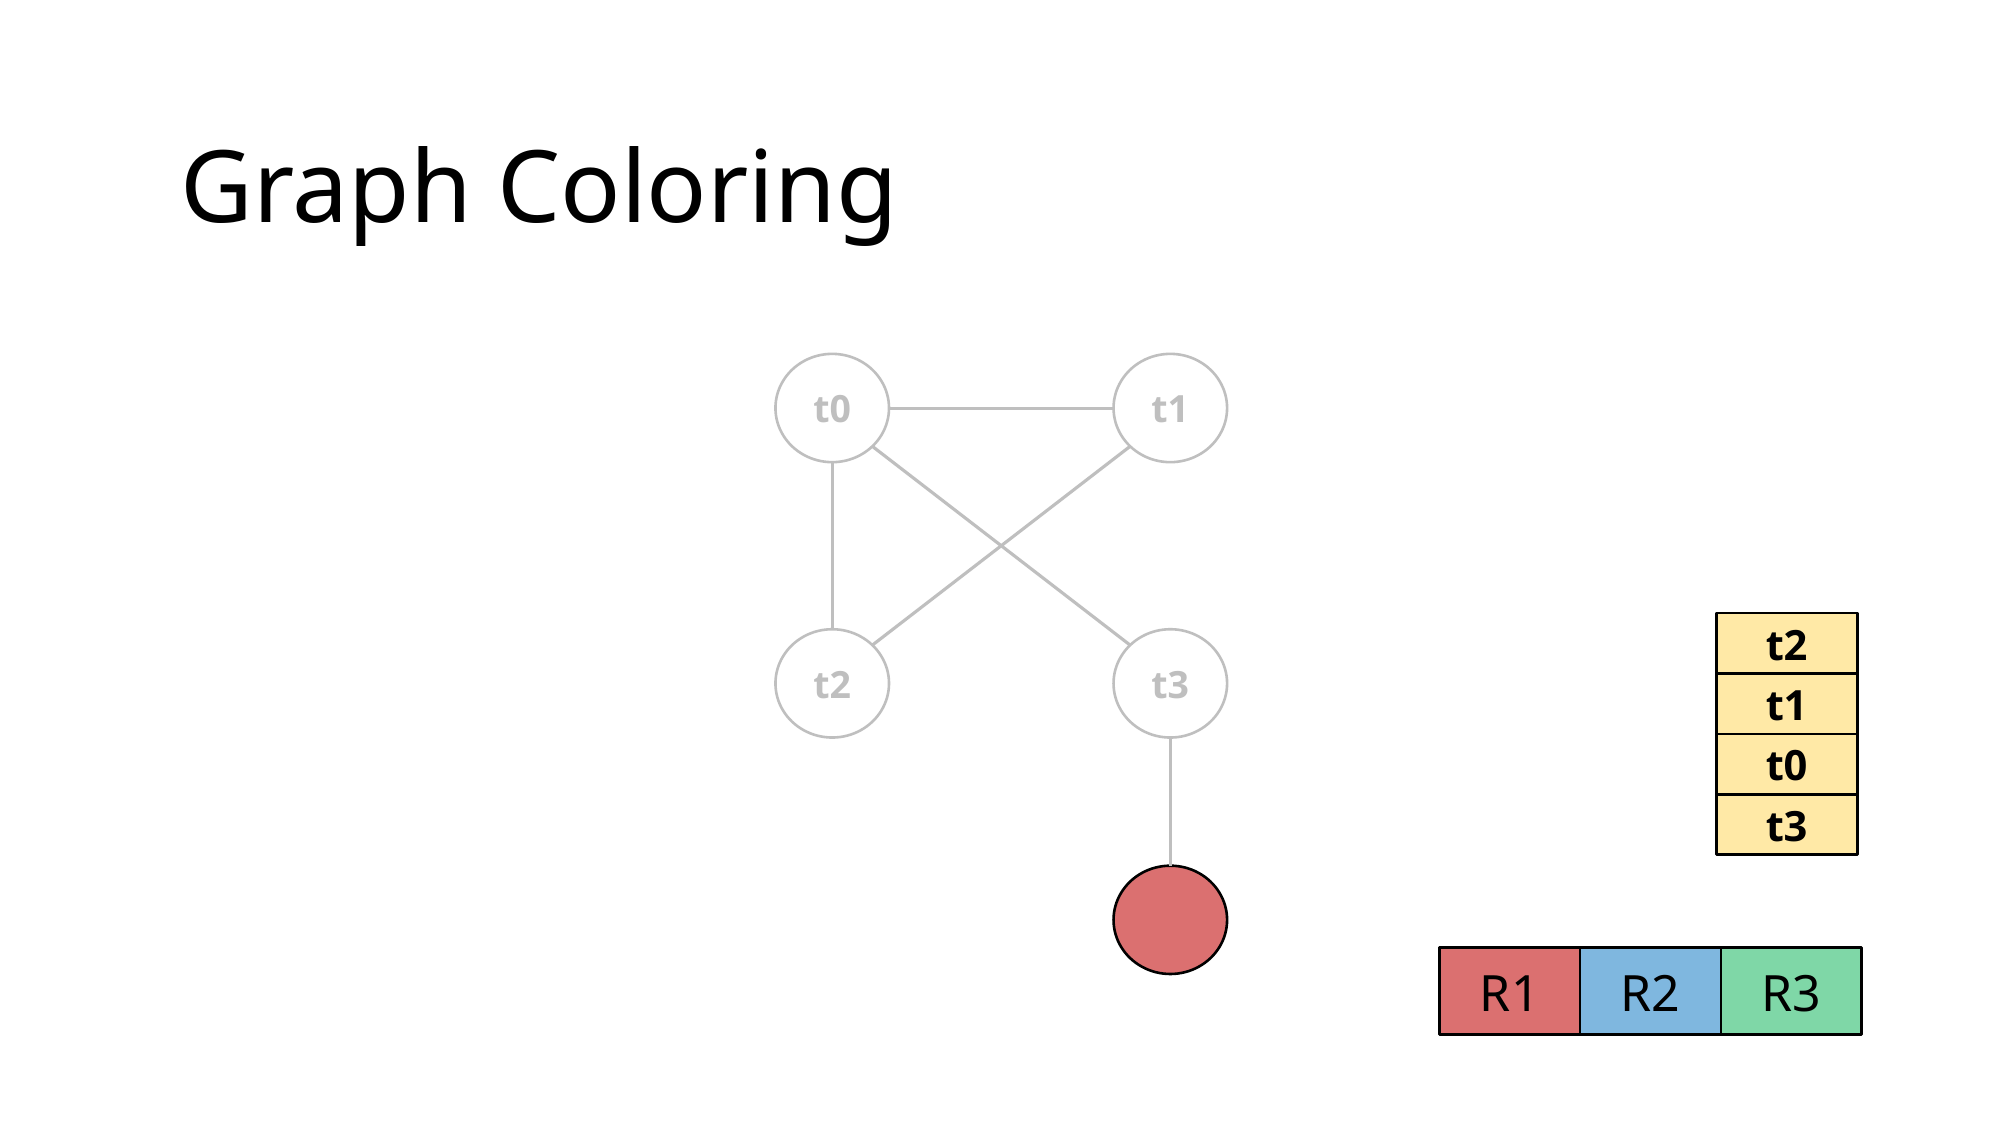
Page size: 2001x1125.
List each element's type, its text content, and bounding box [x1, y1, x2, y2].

text_box t0 [774, 352, 891, 464]
text_box t0 [1715, 733, 1859, 793]
text_box t1 [1112, 352, 1229, 464]
text_box Graph Coloring [165, 114, 1829, 250]
text_box R3 [1720, 946, 1863, 1036]
text_box t3 [1715, 793, 1859, 856]
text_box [871, 445, 1131, 646]
text_box t1 [1715, 672, 1859, 733]
text_box t3 [1112, 627, 1229, 739]
text_box R2 [1579, 946, 1720, 1036]
text_box [1112, 864, 1229, 976]
text_box t2 [1715, 612, 1859, 672]
text_box R1 [1438, 946, 1579, 1036]
text_box t2 [774, 628, 891, 739]
